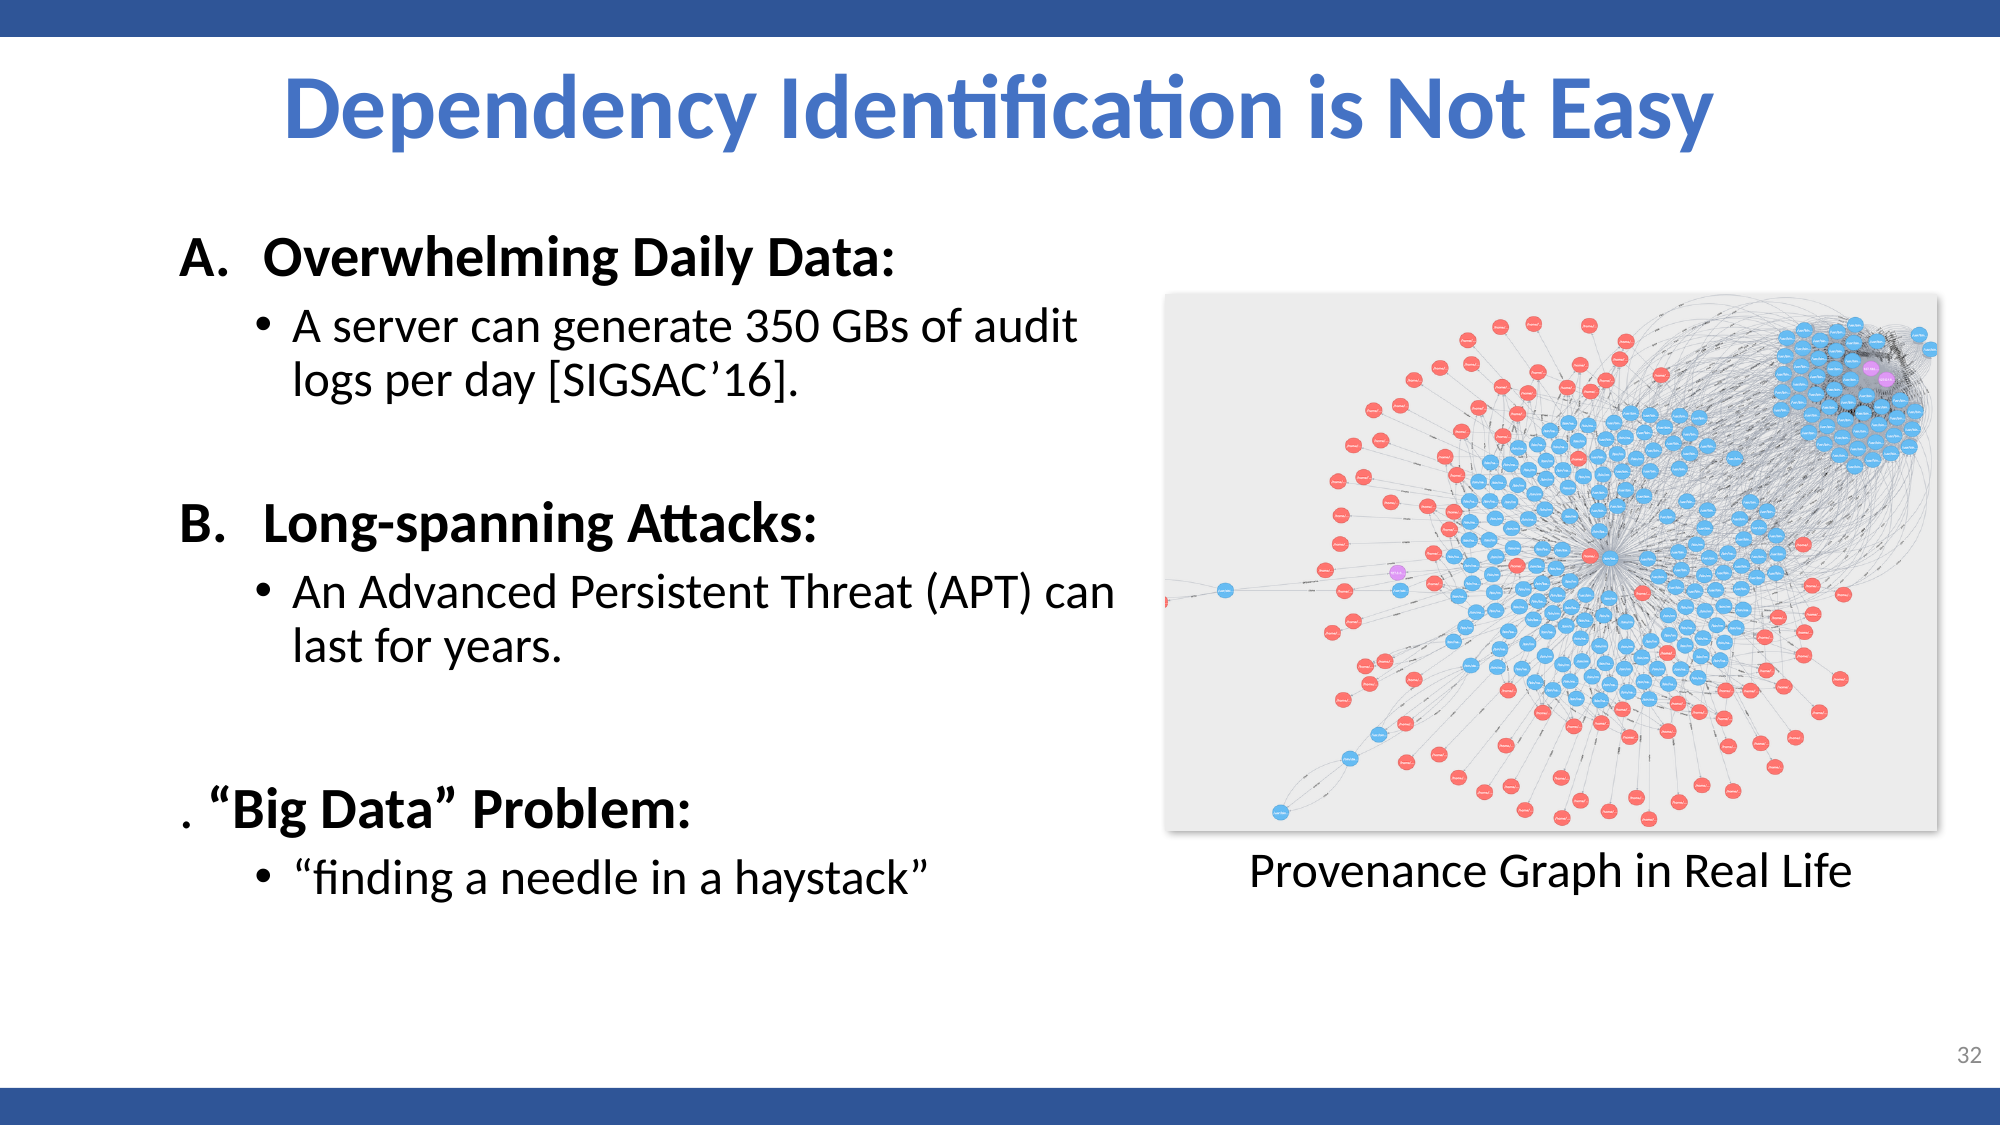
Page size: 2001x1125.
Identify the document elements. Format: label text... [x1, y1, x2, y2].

slide_number 32 [1547, 1023, 1998, 1084]
picture [1165, 294, 1937, 831]
text_box Dependency Identification is Not Easy [0, 0, 2000, 219]
text_box Provenance Graph in Real Life [1165, 835, 1937, 906]
